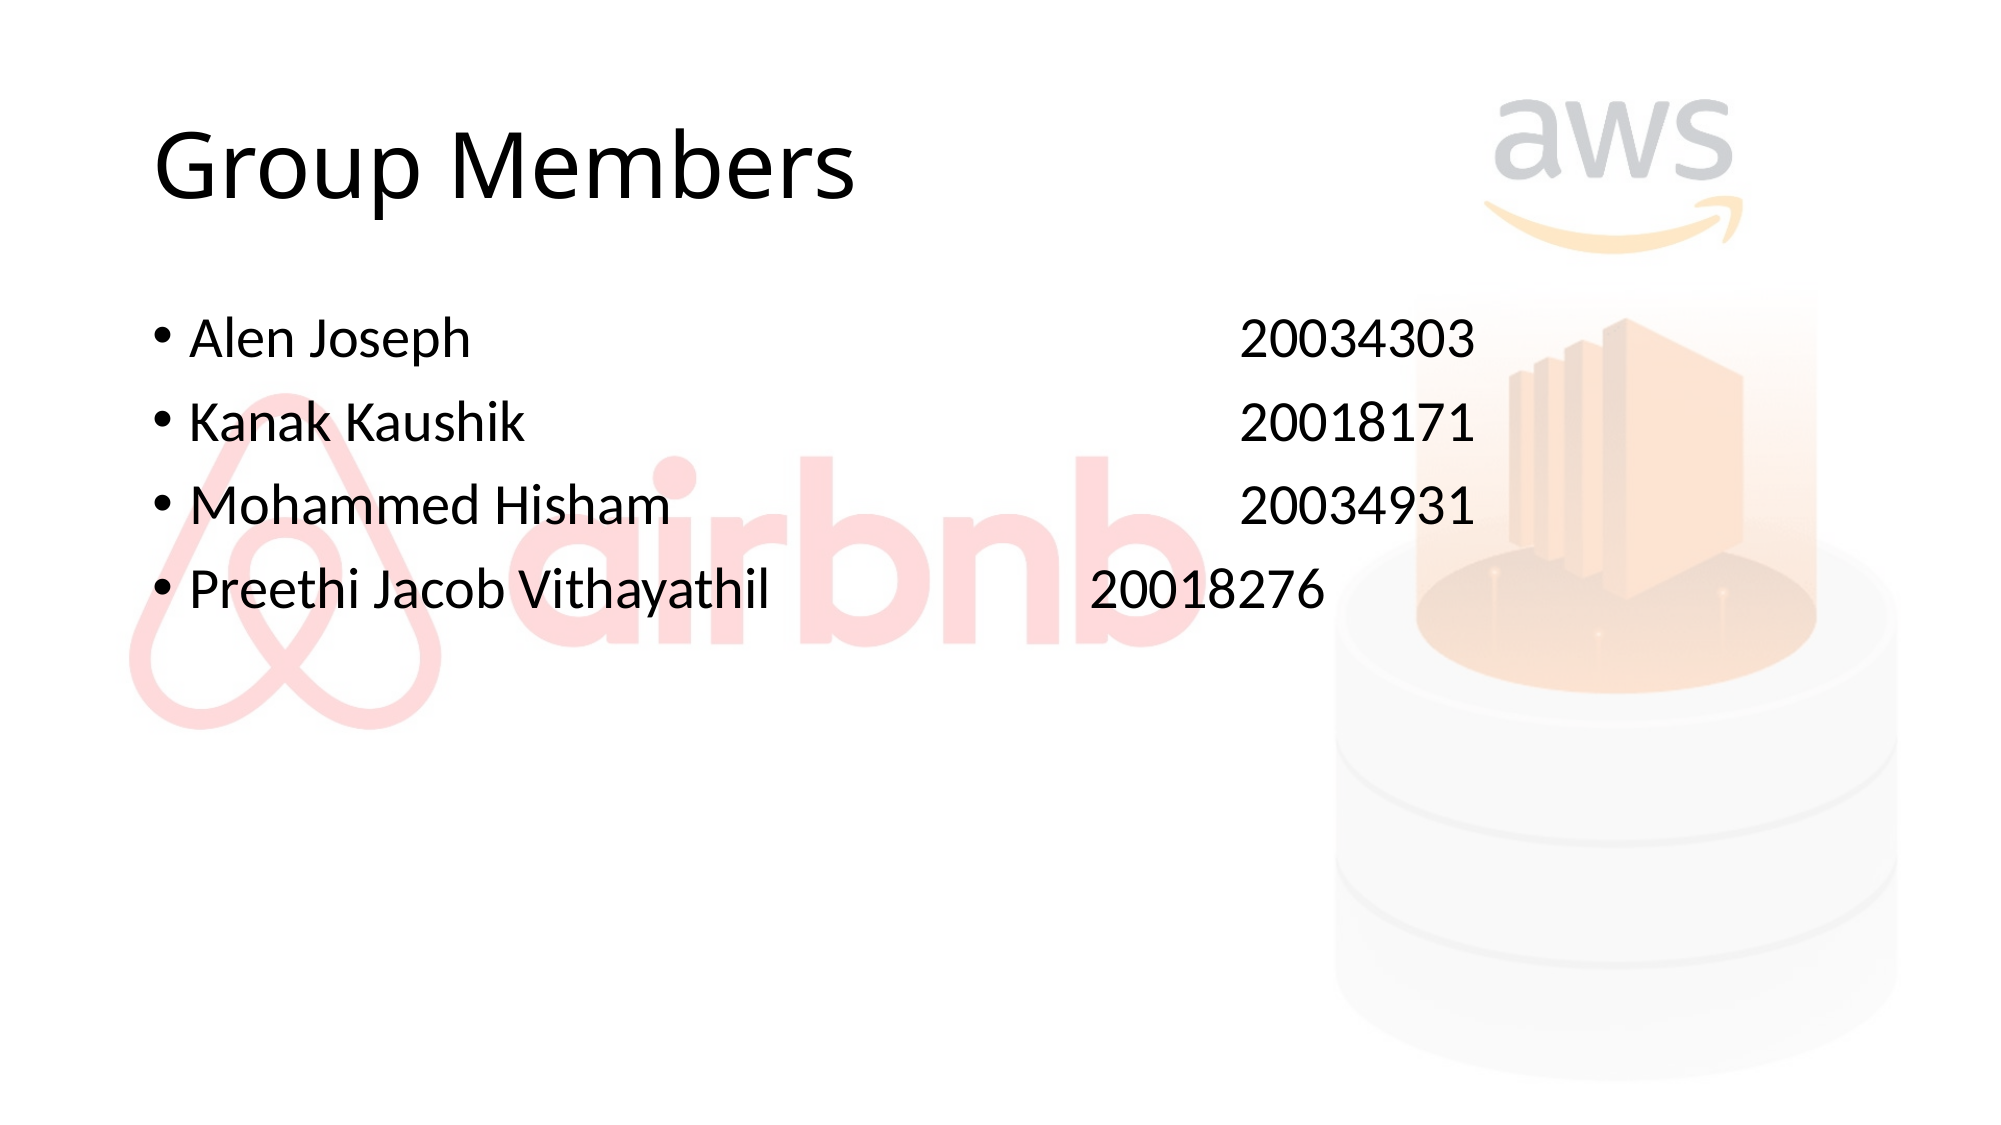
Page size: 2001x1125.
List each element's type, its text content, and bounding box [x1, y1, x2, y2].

title Group Members [137, 59, 1863, 278]
list Alen Joseph 20034303 Kanak Kaushik 20018171 Mohammed Hisham 20034931 Preethi Jacob Vithayathil 20018276 [137, 299, 1863, 1014]
